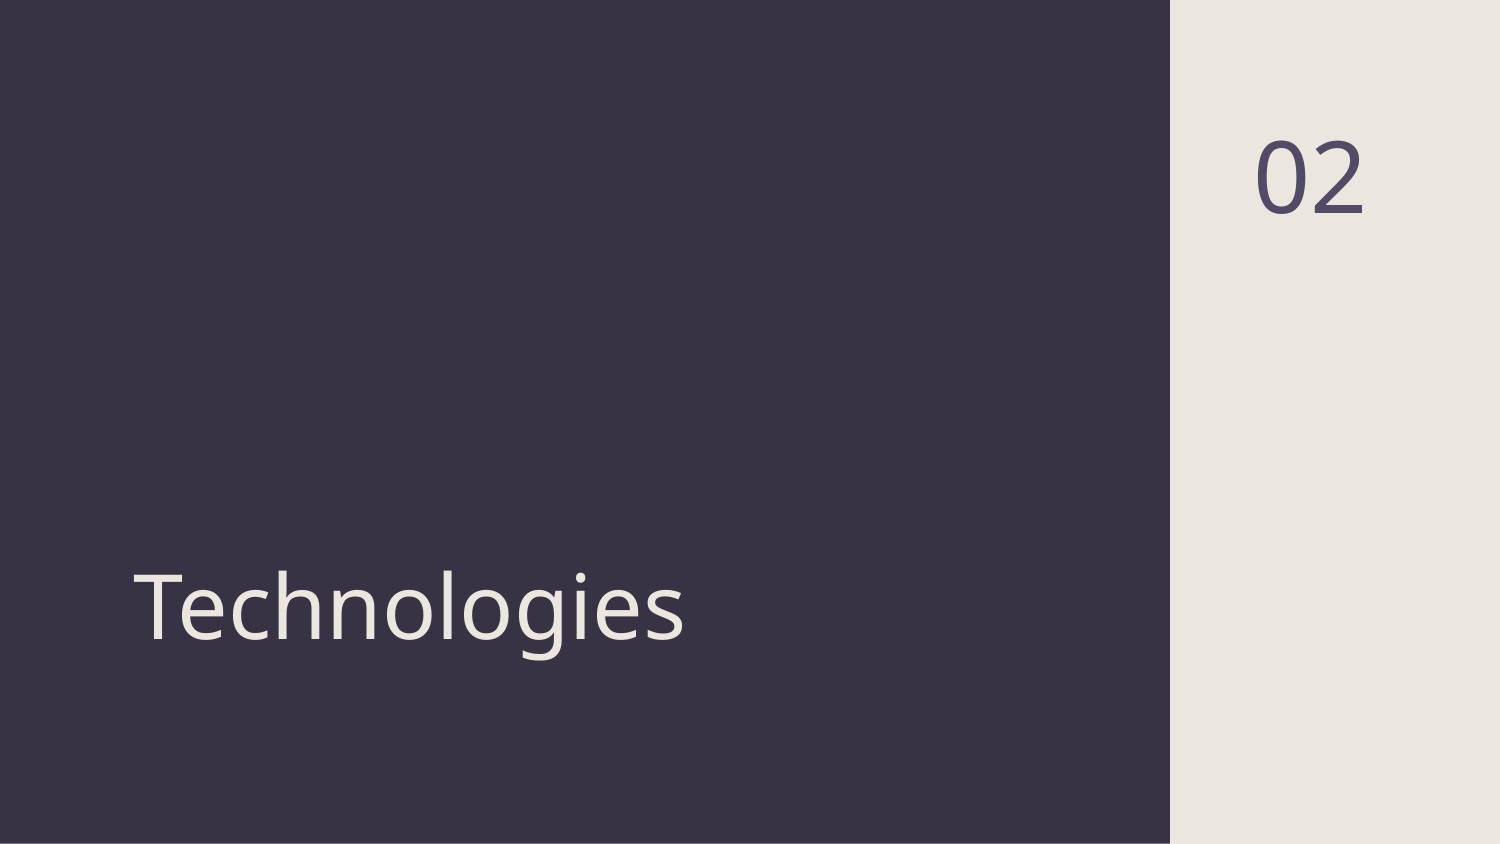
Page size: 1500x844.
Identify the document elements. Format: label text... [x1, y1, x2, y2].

title 02 [1170, 90, 1383, 258]
title Technologies [118, 528, 950, 682]
